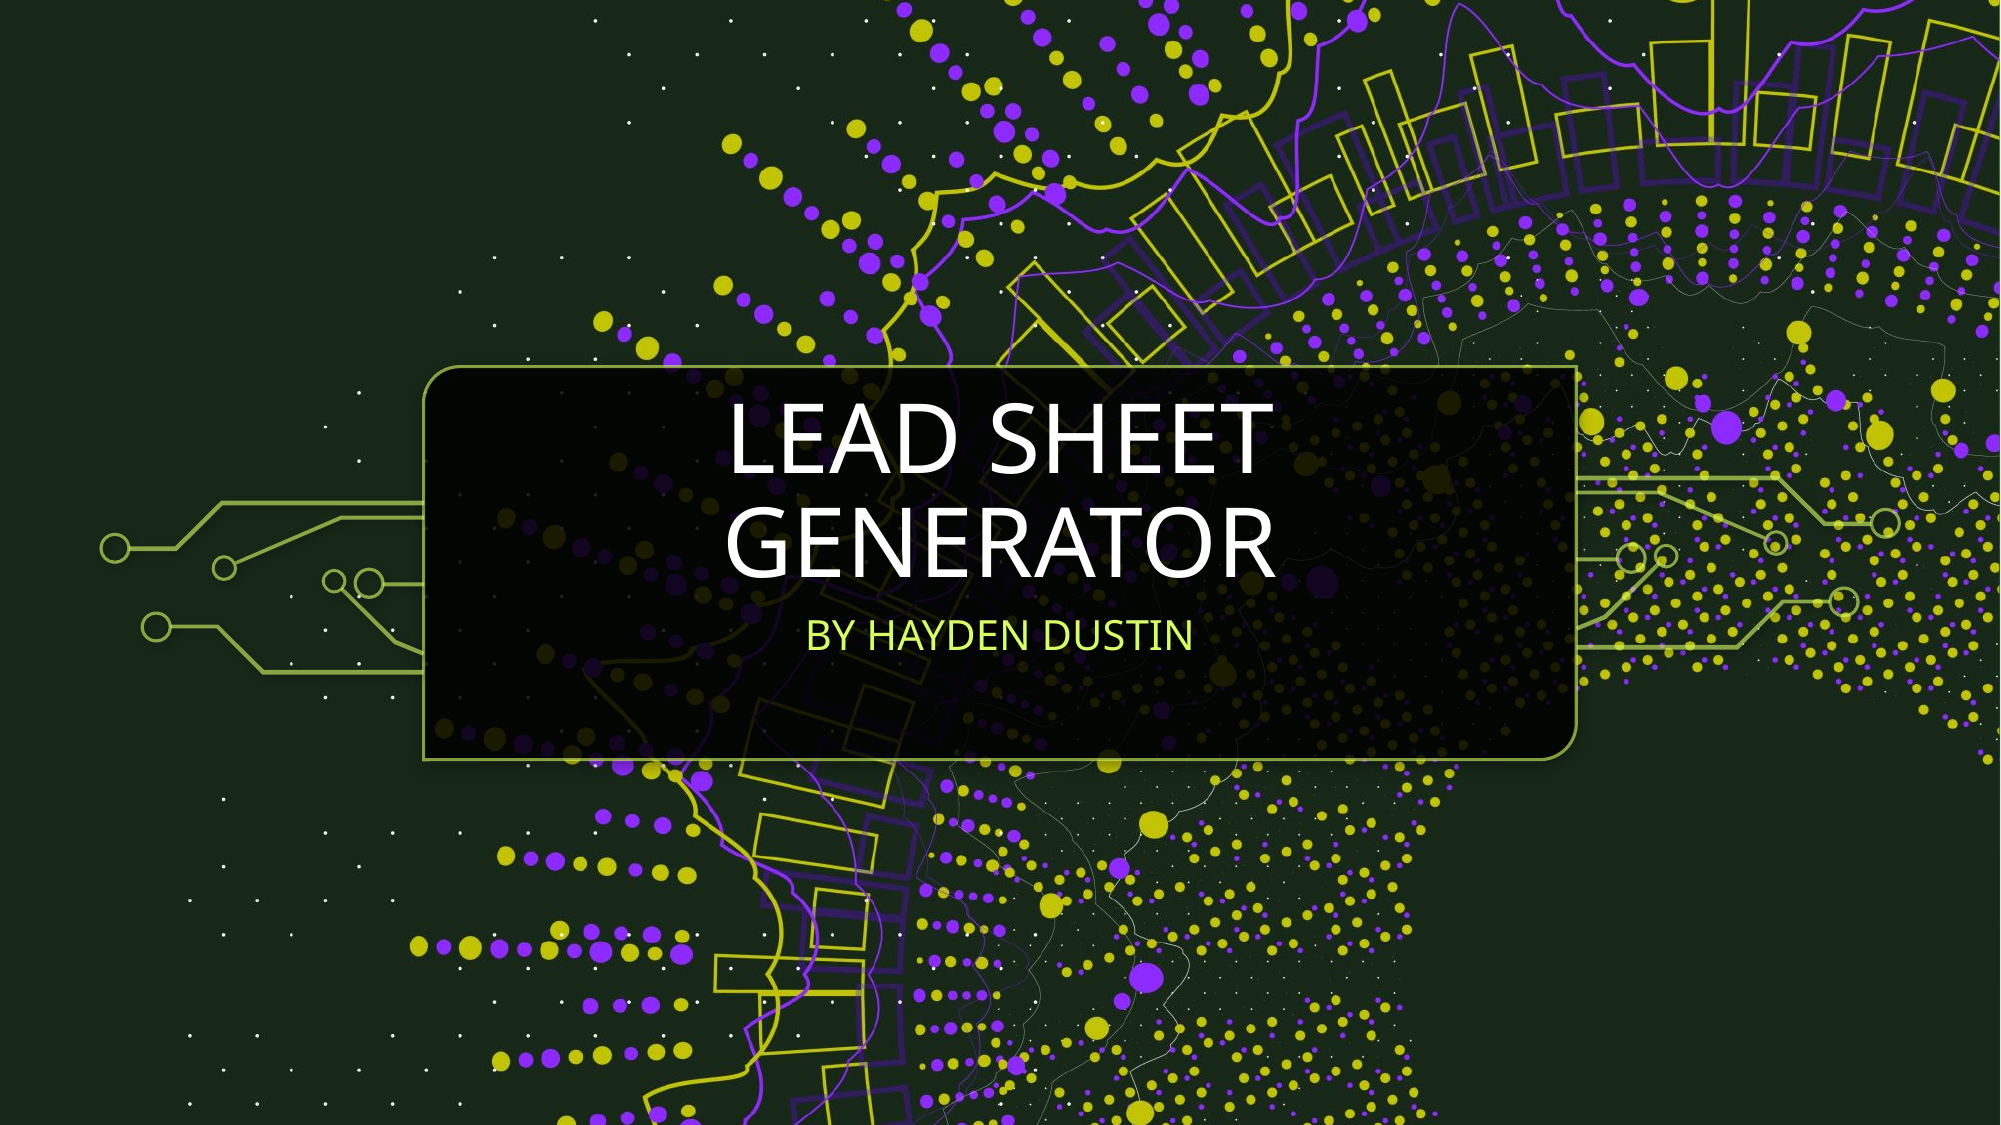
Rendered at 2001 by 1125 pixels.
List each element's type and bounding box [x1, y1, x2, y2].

text_box [99, 366, 1902, 760]
picture [0, 0, 2000, 1125]
